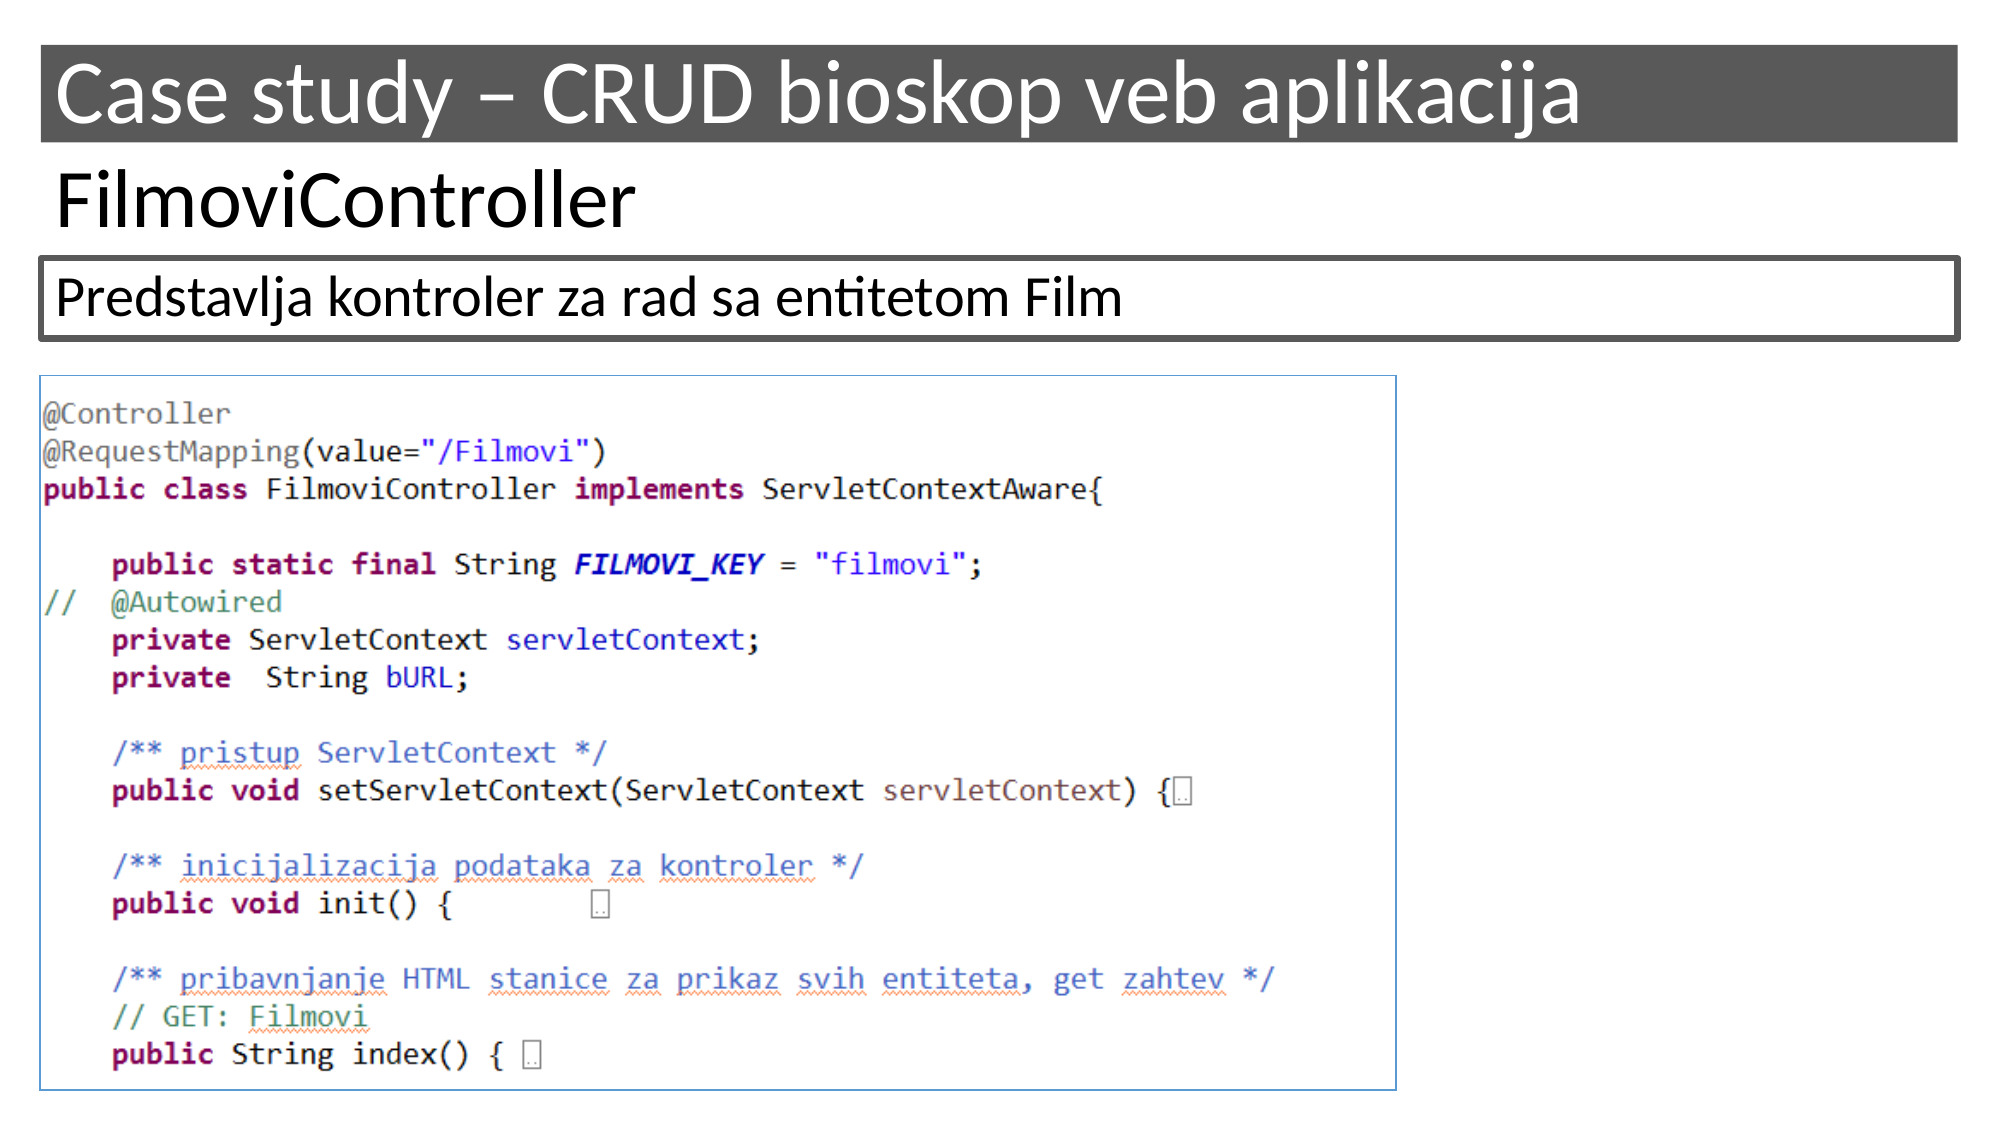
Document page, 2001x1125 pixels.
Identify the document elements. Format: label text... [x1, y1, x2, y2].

picture [40, 376, 1396, 1090]
text_box FilmoviController [40, 157, 1958, 244]
title Case study – CRUD bioskop veb aplikacija [40, 44, 1958, 143]
list Predstavlja kontroler za rad sa entitetom Film [40, 258, 1958, 339]
